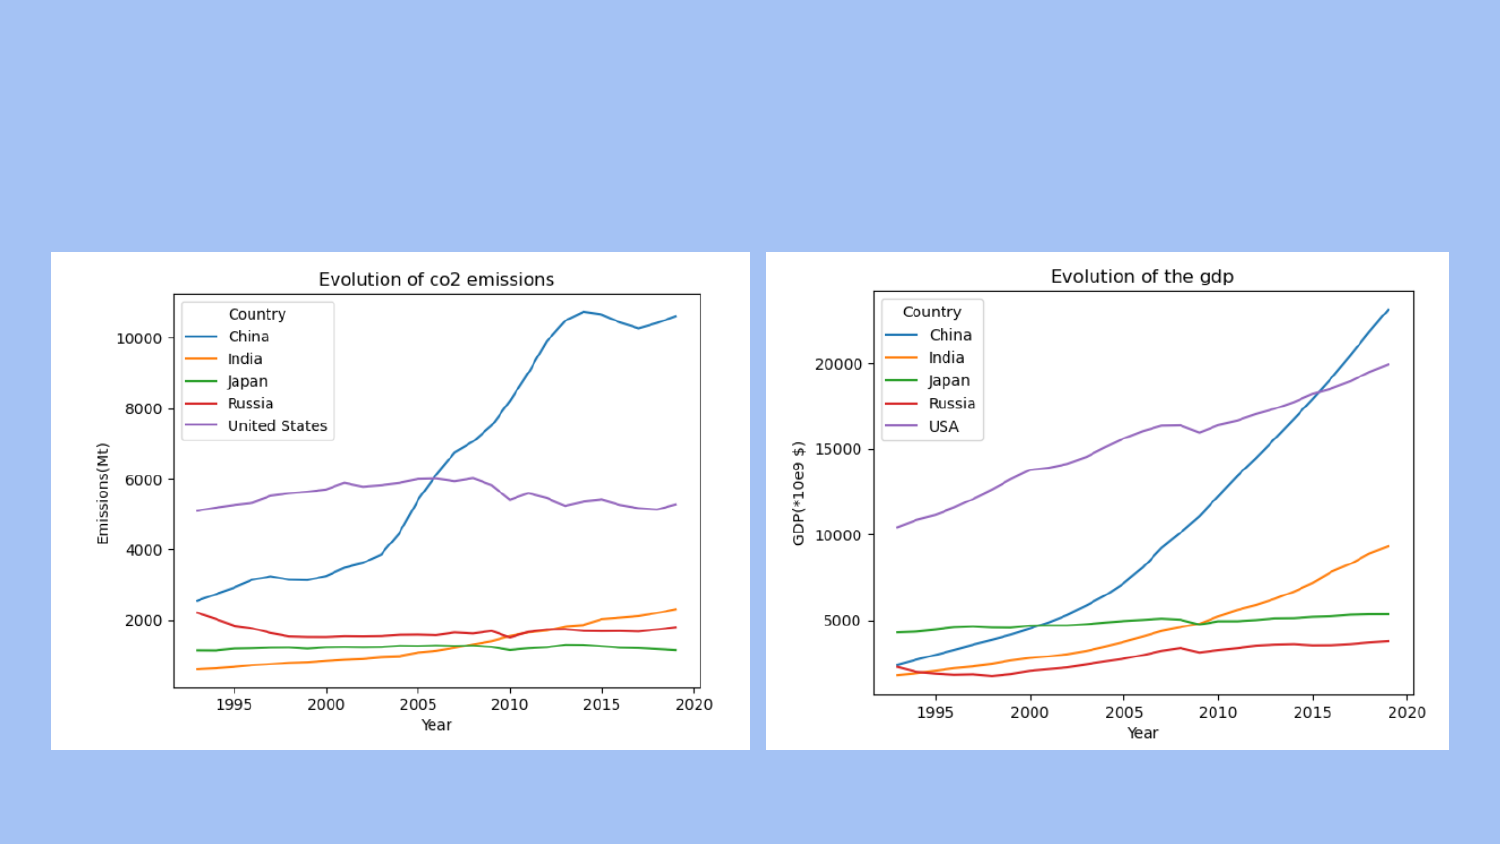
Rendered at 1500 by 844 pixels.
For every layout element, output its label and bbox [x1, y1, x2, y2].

picture [50, 252, 751, 750]
picture [765, 252, 1450, 750]
